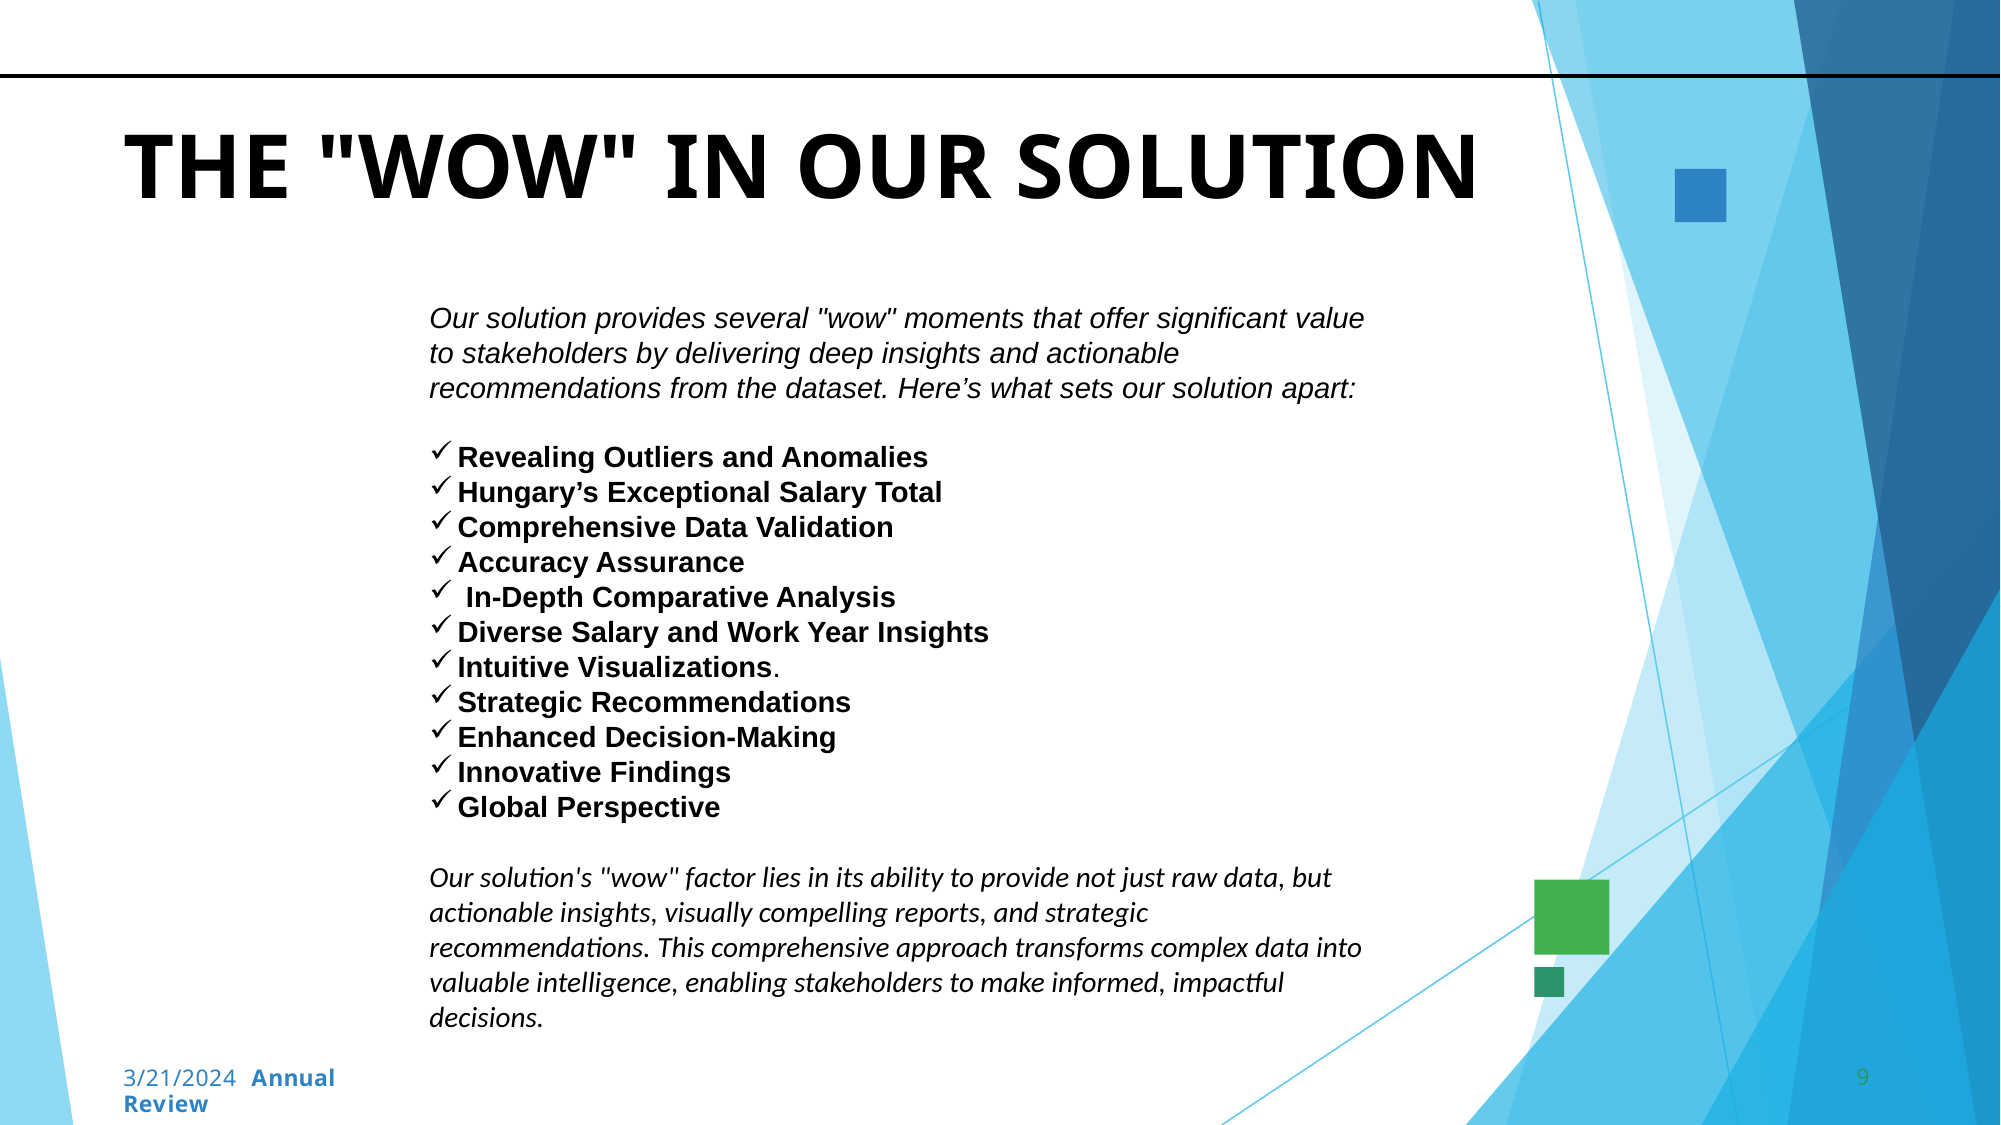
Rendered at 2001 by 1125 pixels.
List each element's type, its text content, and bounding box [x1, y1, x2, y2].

text_box 9 [1849, 1061, 1888, 1095]
text_box [1534, 879, 1610, 955]
text_box [0, 74, 2000, 78]
title THE "WOW" IN OUR SOLUTION [120, 106, 1513, 299]
picture [10, 554, 416, 1116]
text_box Our solution provides several "wow" moments that offer significant value to stakeholders by delivering deep insights and actionable recommendations from the dataset. Here’s what sets our solution apart: Revealing Outliers and Anomalies Hungary’s Exceptional Salary Total Comprehensive Data Validation Accuracy Assurance In-Depth Comparative Analysis Diverse Salary and Work Year Insights Intuitive Visualizations. Strategic Recommendations Enhanced Decision-Making Innovative Findings Global Perspective Our solution's "wow" factor lies in its ability to provide not just raw data, but actionable insights, visually compelling reports, and strategic recommendations. This comprehensive approach transforms complex data into valuable intelligence, enabling stakeholders to make informed, impactful decisions. [414, 291, 1387, 1041]
text_box [1387, 386, 1850, 542]
text_box [1674, 168, 1727, 223]
text_box [1534, 967, 1565, 997]
